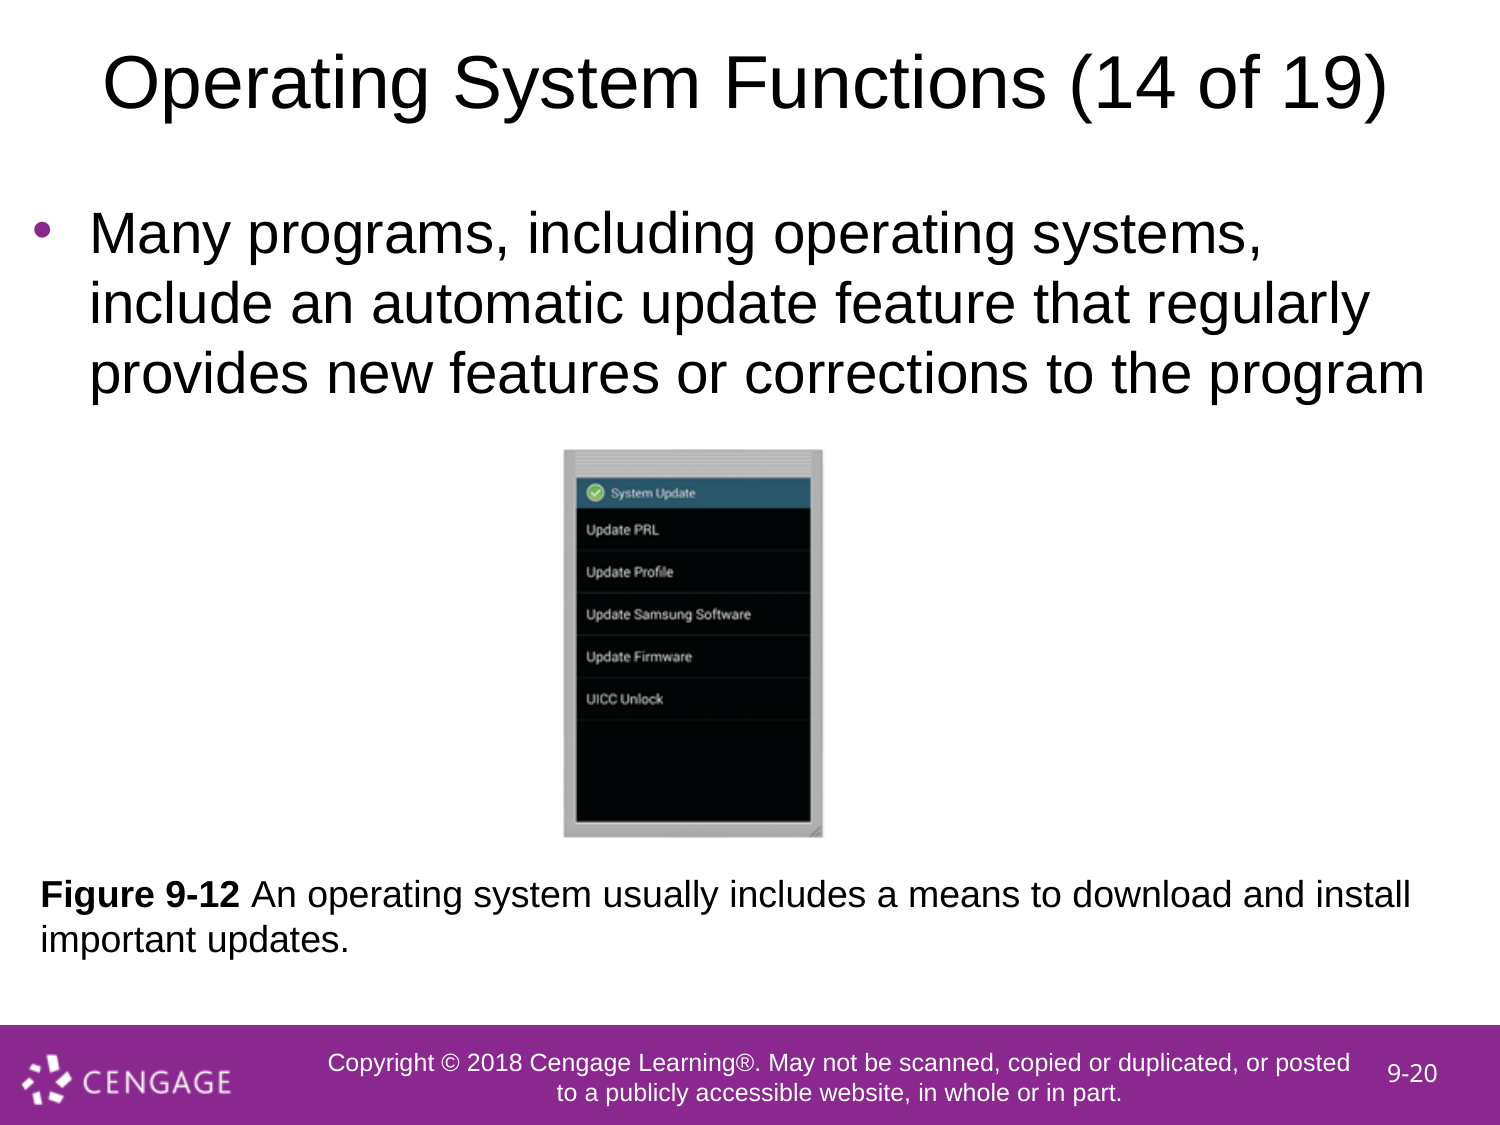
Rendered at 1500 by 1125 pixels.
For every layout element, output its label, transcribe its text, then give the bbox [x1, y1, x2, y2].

list Figure 9-12 An operating system usually includes a means to download and install important updates. [25, 862, 1475, 1008]
picture [557, 443, 828, 843]
title Operating System Functions (14 of 19) [21, 10, 1472, 147]
picture [12, 1045, 236, 1113]
list Many programs, including operating systems, include an automatic update feature that regularly provides new features or corrections to the program [17, 187, 1470, 426]
